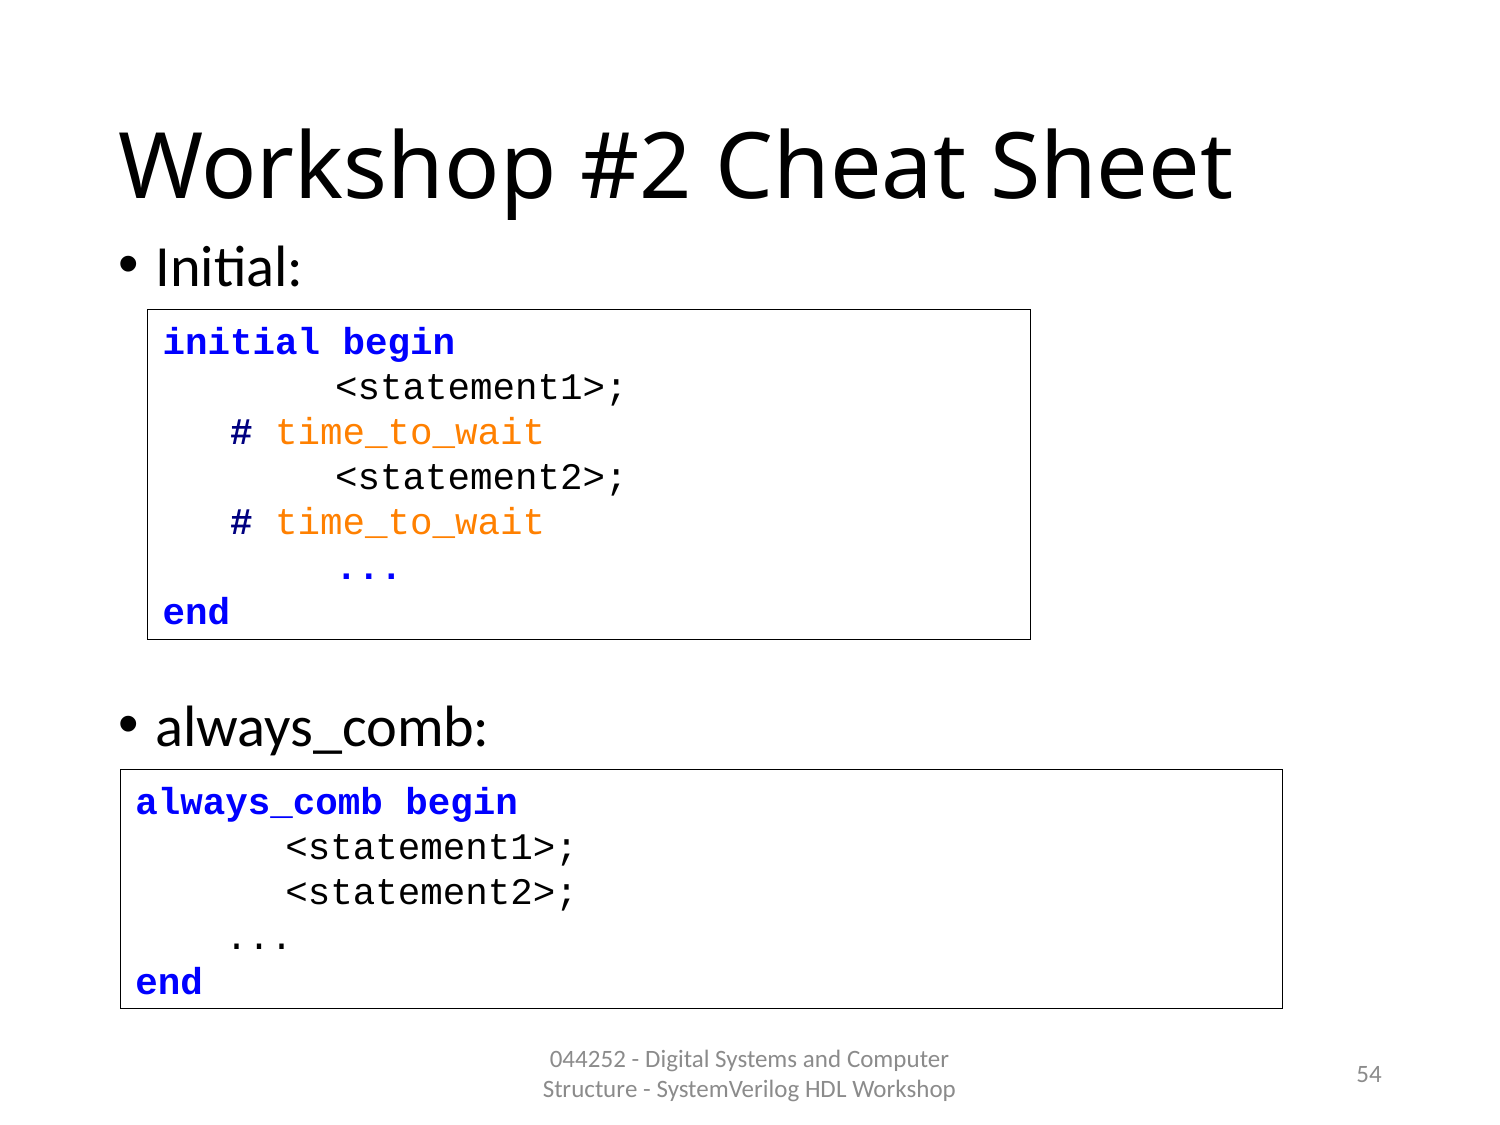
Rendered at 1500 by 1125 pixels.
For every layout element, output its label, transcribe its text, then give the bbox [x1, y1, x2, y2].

title Workshop #2 Cheat Sheet [103, 59, 1397, 234]
slide_number 54 [1059, 1042, 1397, 1103]
text_box always_comb begin <statement1>; <statement2>; ... end [120, 769, 1283, 1009]
text_box initial begin <statement1>; # time_to_wait <statement2>; # time_to_wait ... end [147, 309, 1031, 640]
footer 044252 - Digital Systems and Computer Structure - SystemVerilog HDL Workshop [496, 1042, 1004, 1103]
list Initial: always_comb: [103, 234, 1397, 982]
